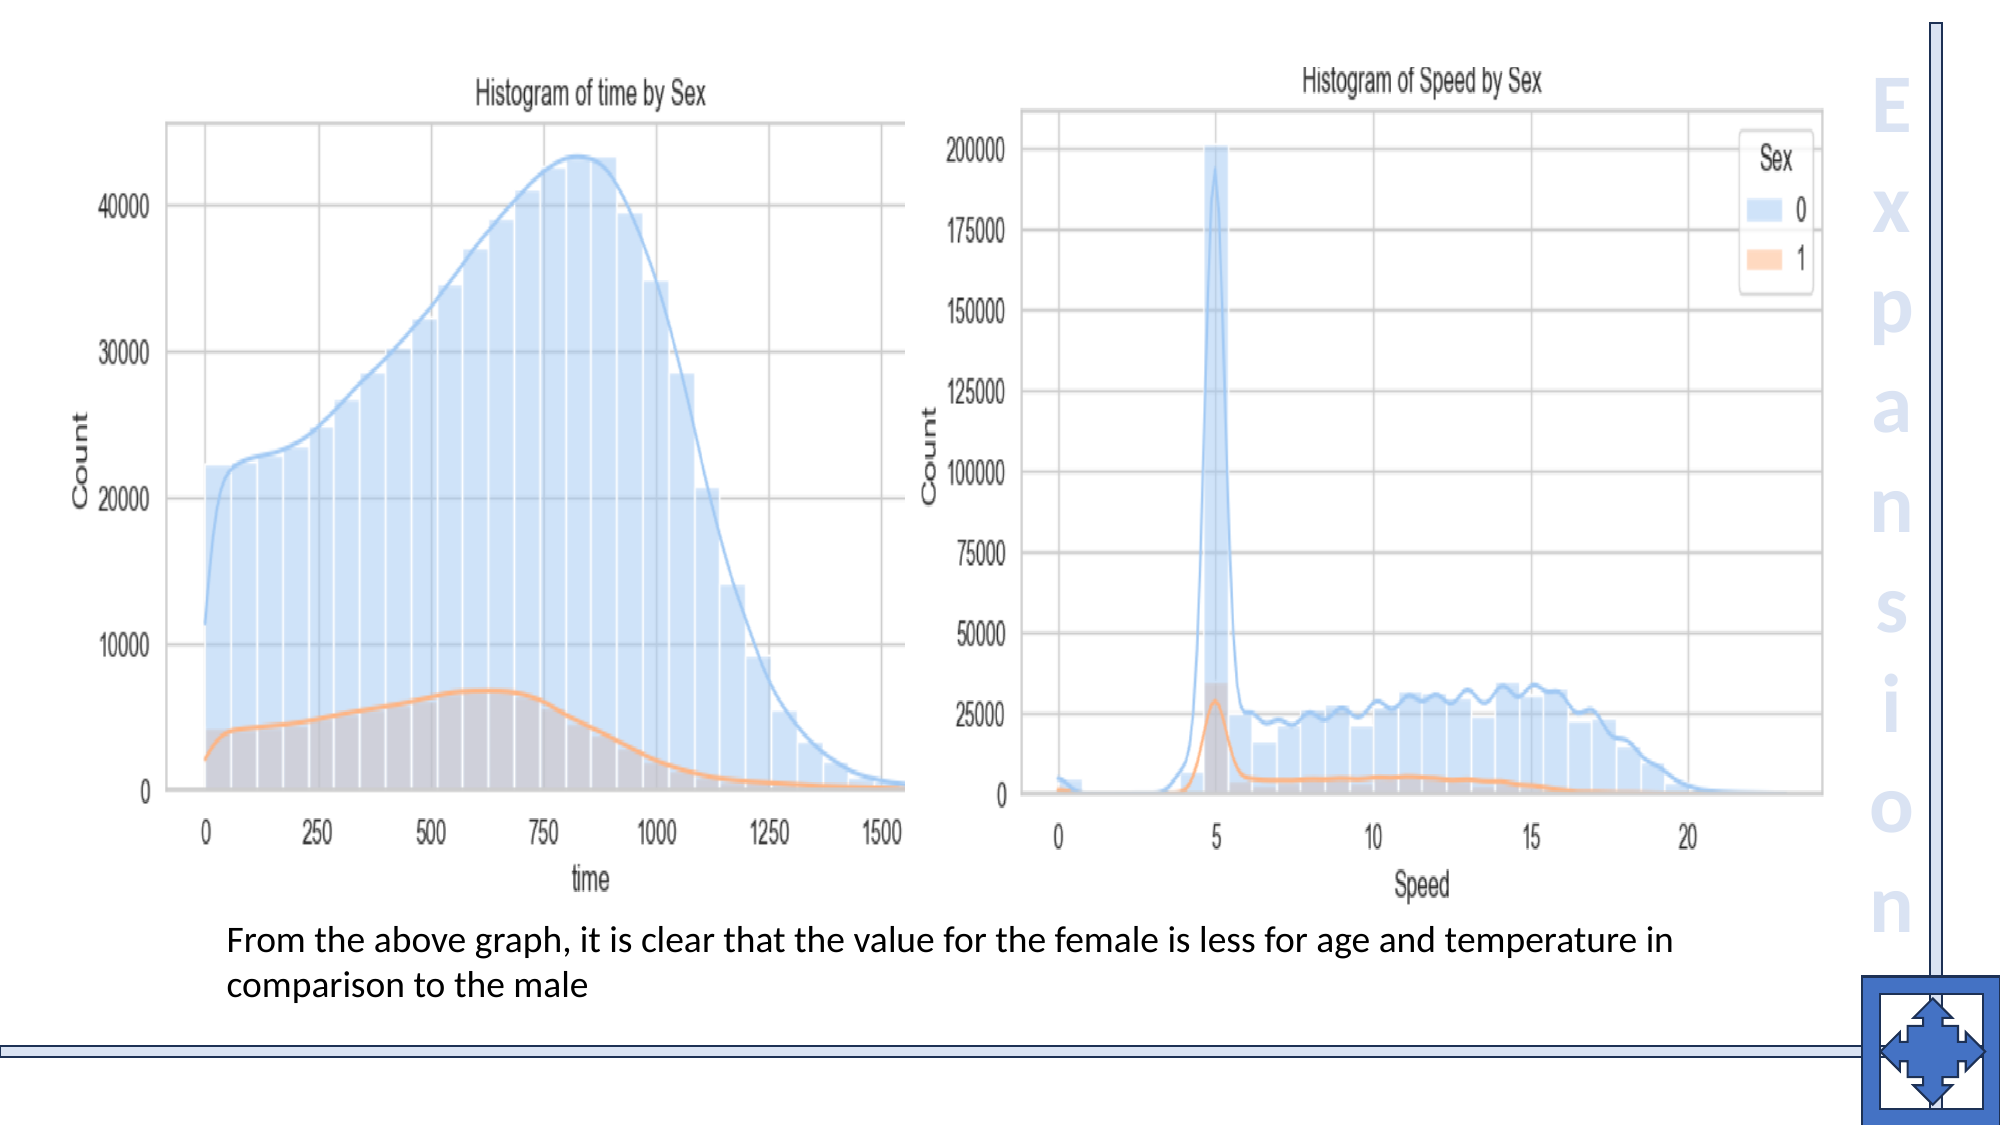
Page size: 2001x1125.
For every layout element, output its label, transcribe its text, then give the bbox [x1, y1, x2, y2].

text_box From the above graph, it is clear that the value for the female is less for age and temperature in comparison to the male [211, 907, 1700, 1058]
text_box [1929, 1097, 1943, 1108]
picture [57, 67, 1830, 908]
text_box [1879, 996, 1987, 1107]
text_box Expansion [1853, 41, 1930, 957]
text_box [0, 1045, 211, 1058]
text_box [1929, 995, 1943, 1006]
text_box [1700, 1045, 1861, 1058]
text_box [1929, 22, 1943, 975]
text_box [1861, 975, 2000, 1125]
